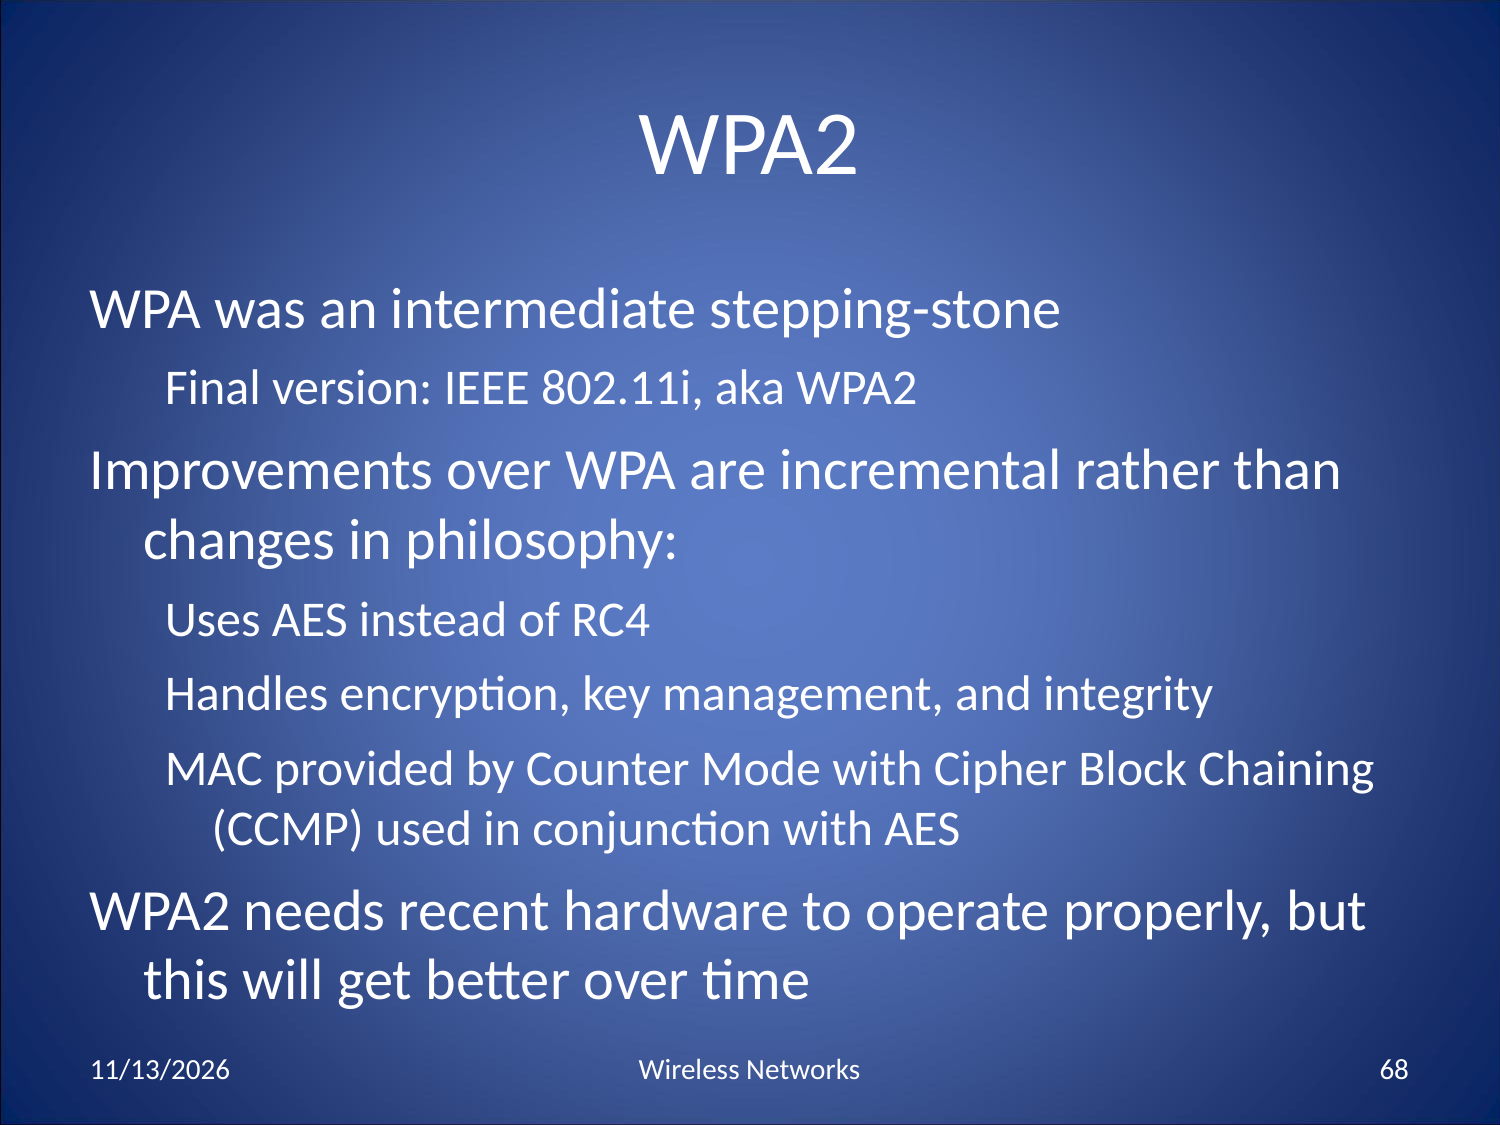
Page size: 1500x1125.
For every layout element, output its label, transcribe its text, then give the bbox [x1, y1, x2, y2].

footer Wireless Networks [512, 1042, 987, 1102]
title WPA2 [74, 44, 1425, 233]
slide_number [74, 1042, 425, 1102]
slide_number 68 [1074, 1042, 1425, 1102]
picture [0, 0, 1500, 1125]
list WPA was an intermediate stepping-stone Final version: IEEE 802.11i, aka WPA2 Improvements over WPA are incremental rather than changes in philosophy: Uses AES instead of RC4 Handles encryption, key management, and integrity MAC provided by Counter Mode with Cipher Block Chaining (CCMP) used in conjunction with AES WPA2 needs recent hardware to operate properly, but this will get better over time [74, 262, 1425, 1005]
